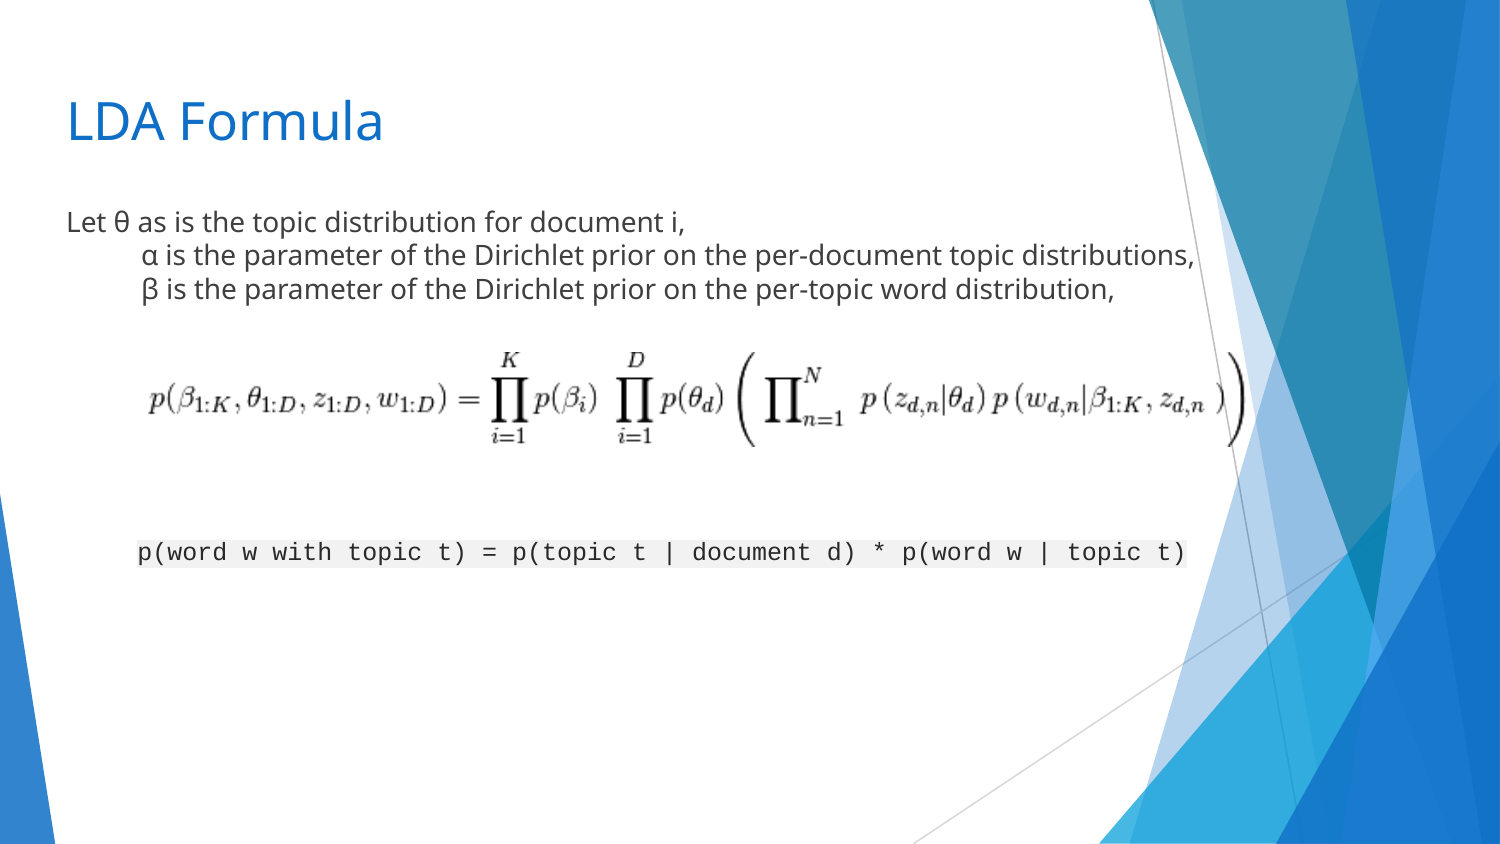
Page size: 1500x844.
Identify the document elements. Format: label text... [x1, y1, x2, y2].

title LDA Formula [51, 72, 1449, 167]
text_box p(word w with topic t) = p(topic t | document d) * p(word w | topic t) [122, 520, 1246, 581]
list Let θ as is the topic distribution for document i, α is the parameter of the Dirichlet prior on the per-document topic distributions, β is the parameter of the Dirichlet prior on the per-topic word distribution, [51, 189, 1449, 750]
picture [148, 352, 1246, 447]
